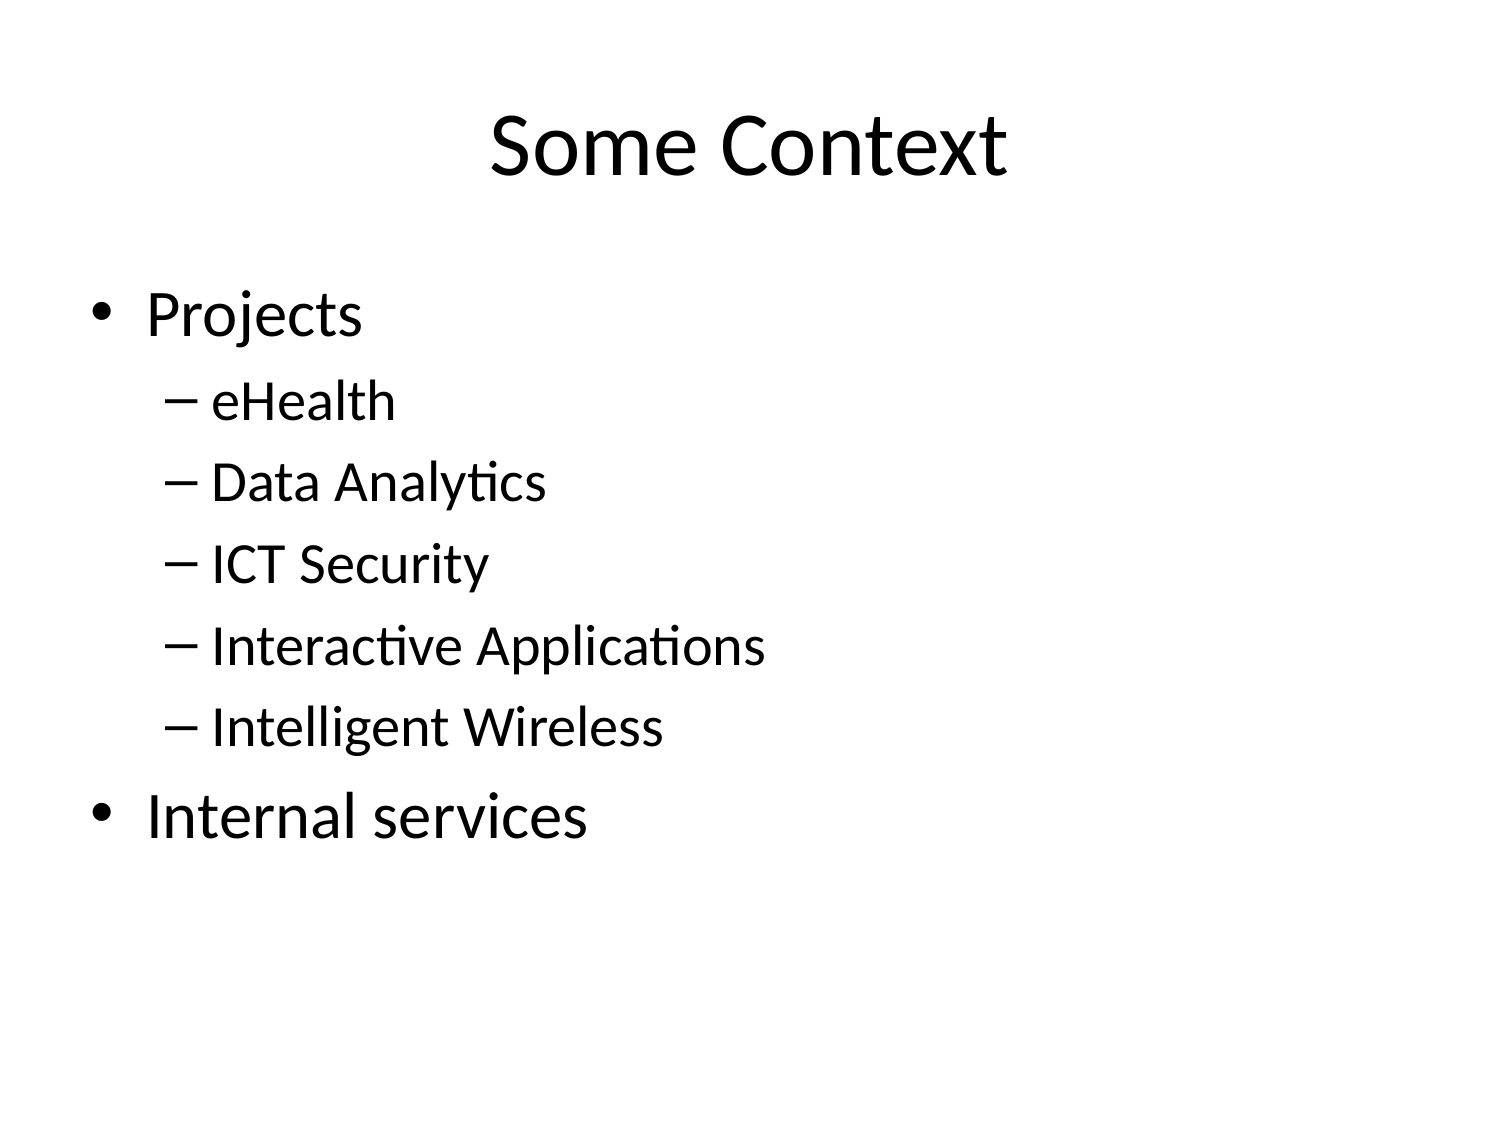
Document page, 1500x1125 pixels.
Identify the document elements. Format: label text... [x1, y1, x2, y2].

title Some Context [75, 45, 1425, 233]
list Projects eHealth Data Analytics ICT Security Interactive Applications Intelligent Wireless Internal services [75, 262, 1425, 1005]
